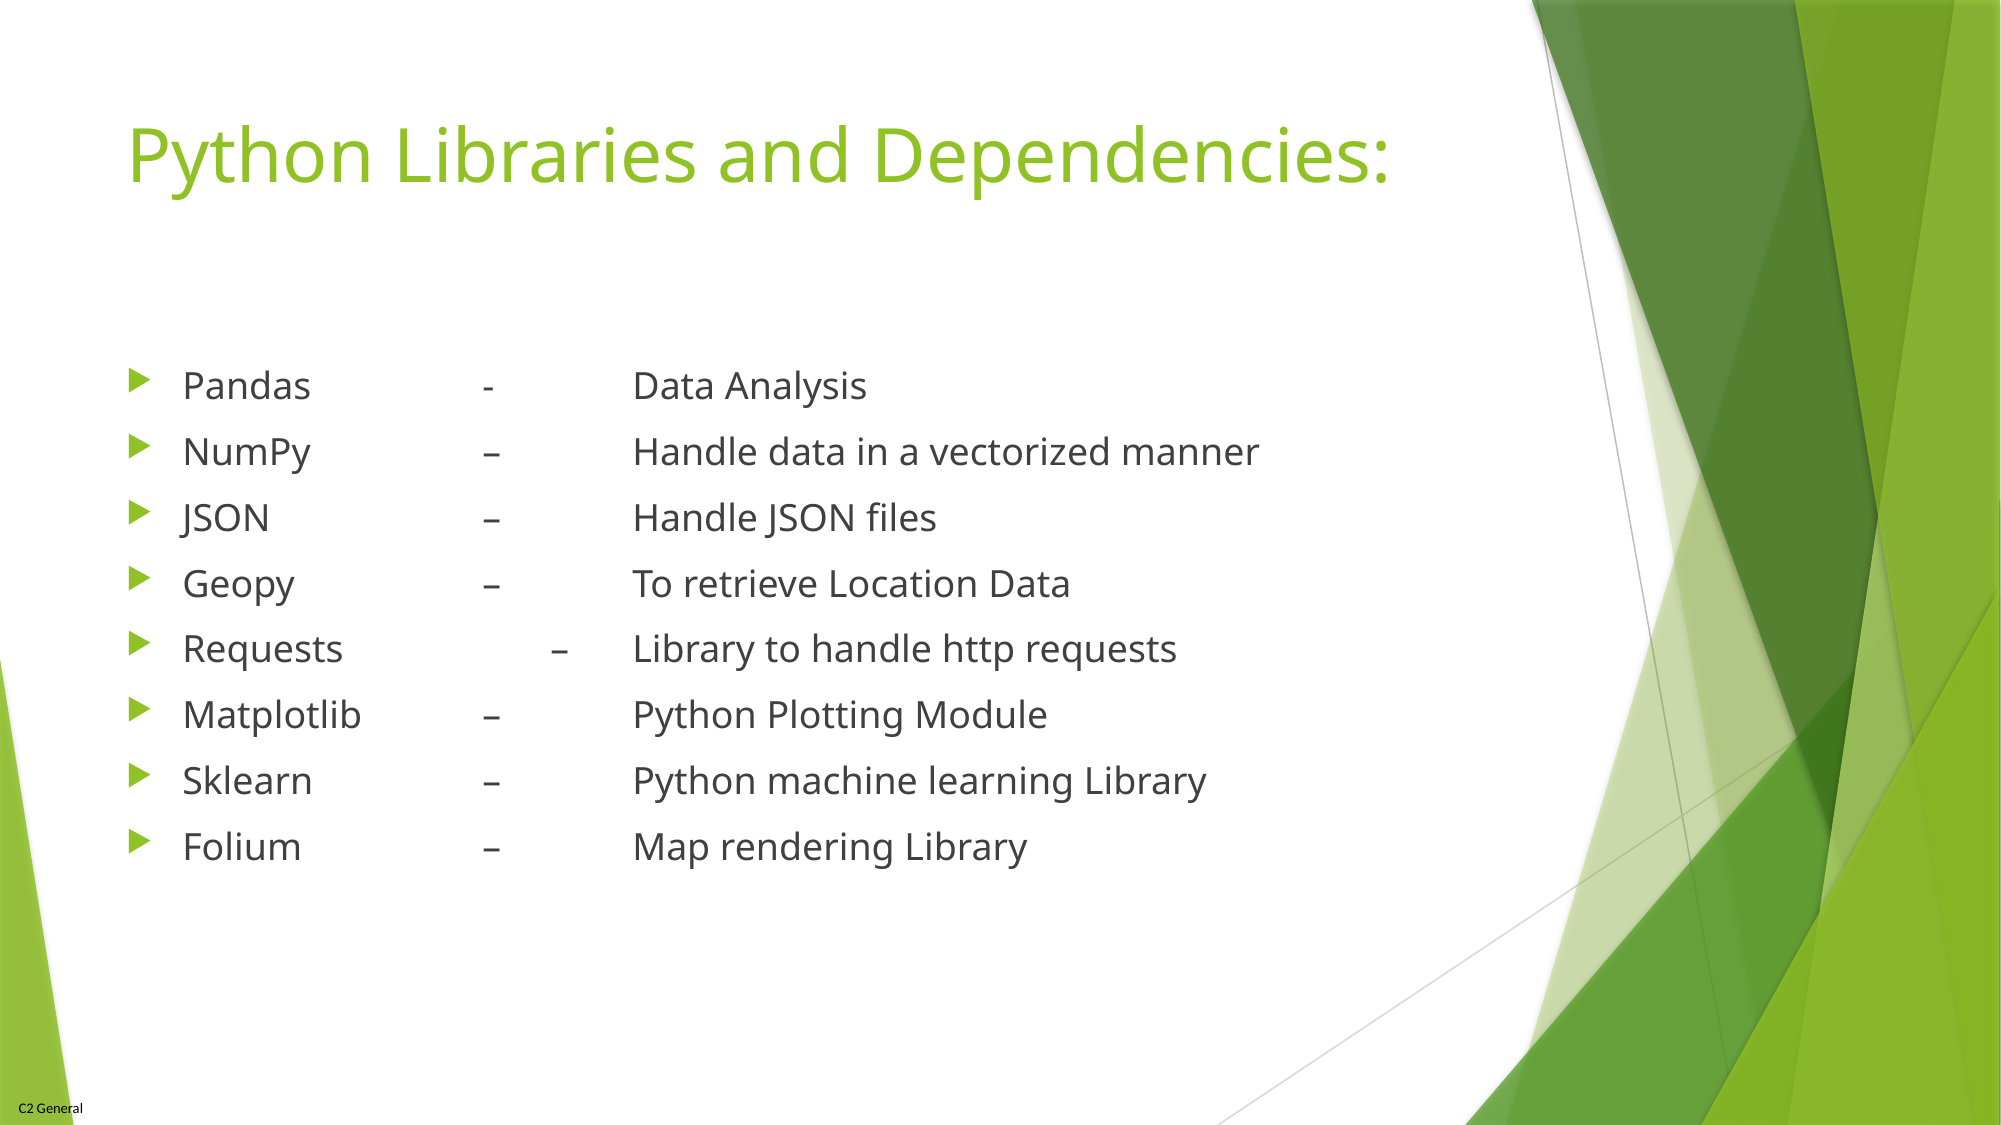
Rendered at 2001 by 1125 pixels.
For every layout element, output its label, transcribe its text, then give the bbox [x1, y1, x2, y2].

title Python Libraries and Dependencies: [111, 99, 1522, 317]
list Pandas - Data Analysis NumPy – Handle data in a vectorized manner JSON – Handle JSON files Geopy – To retrieve Location Data Requests – Library to handle http requests Matplotlib – Python Plotting Module Sklearn – Python machine learning Library Folium – Map rendering Library [111, 354, 1522, 992]
